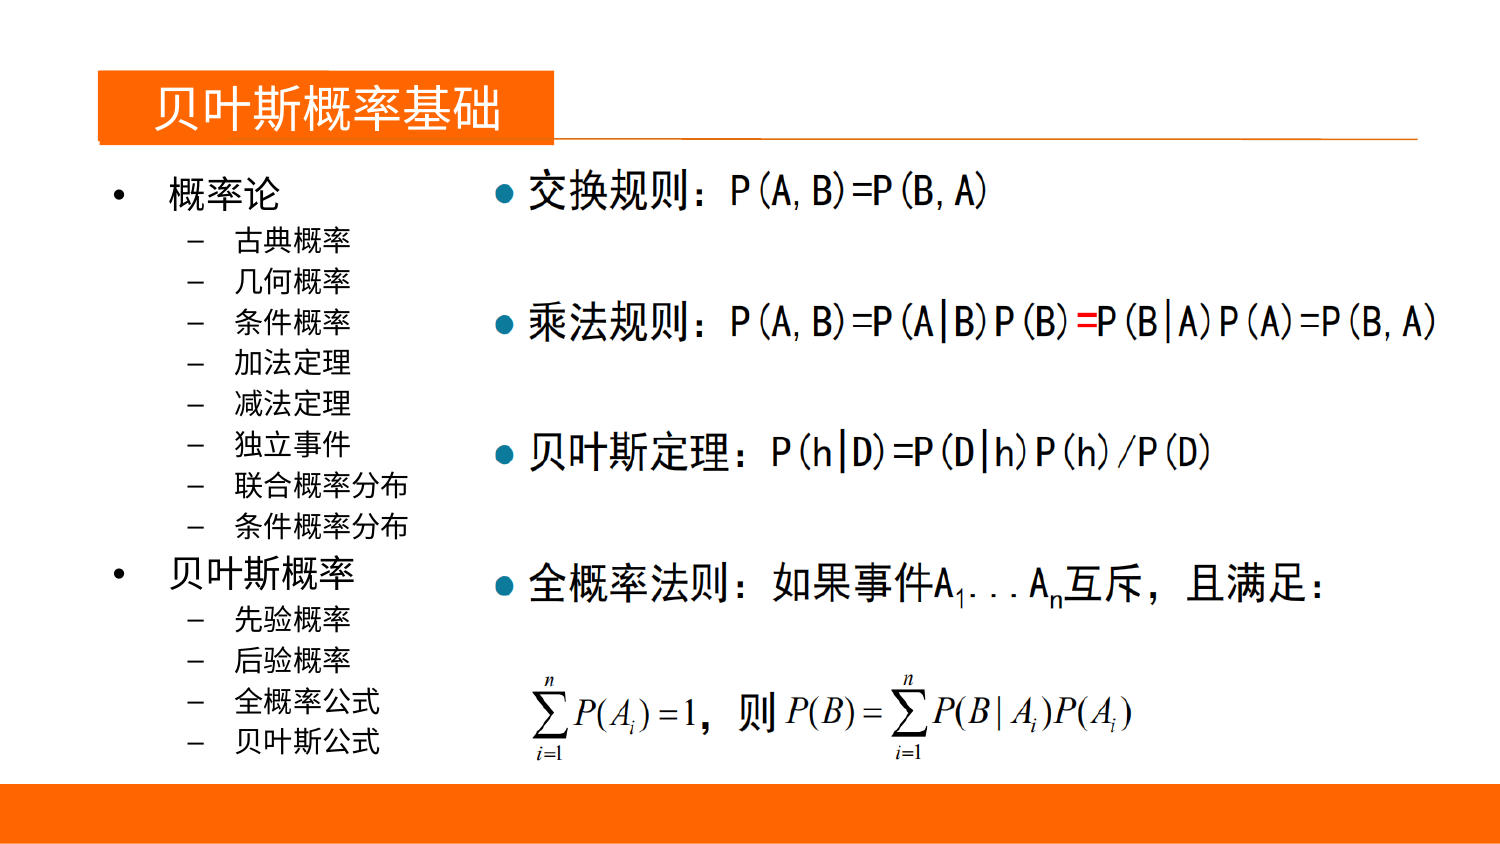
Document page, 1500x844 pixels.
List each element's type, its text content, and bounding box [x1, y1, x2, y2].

text_box [96, 68, 331, 143]
table_cell 饮食=“健康” [228, 140, 555, 146]
text_box 概率论 古典概率 几何概率 条件概率 加法定理 减法定理 独立事件 联合概率分布 条件概率分布 贝叶斯概率 先验概率 后验概率 全概率公式 贝叶斯公式 [97, 164, 484, 767]
text_box [0, 782, 1500, 844]
text_box 贝叶斯概率基础 [99, 70, 555, 146]
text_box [489, 146, 1448, 776]
